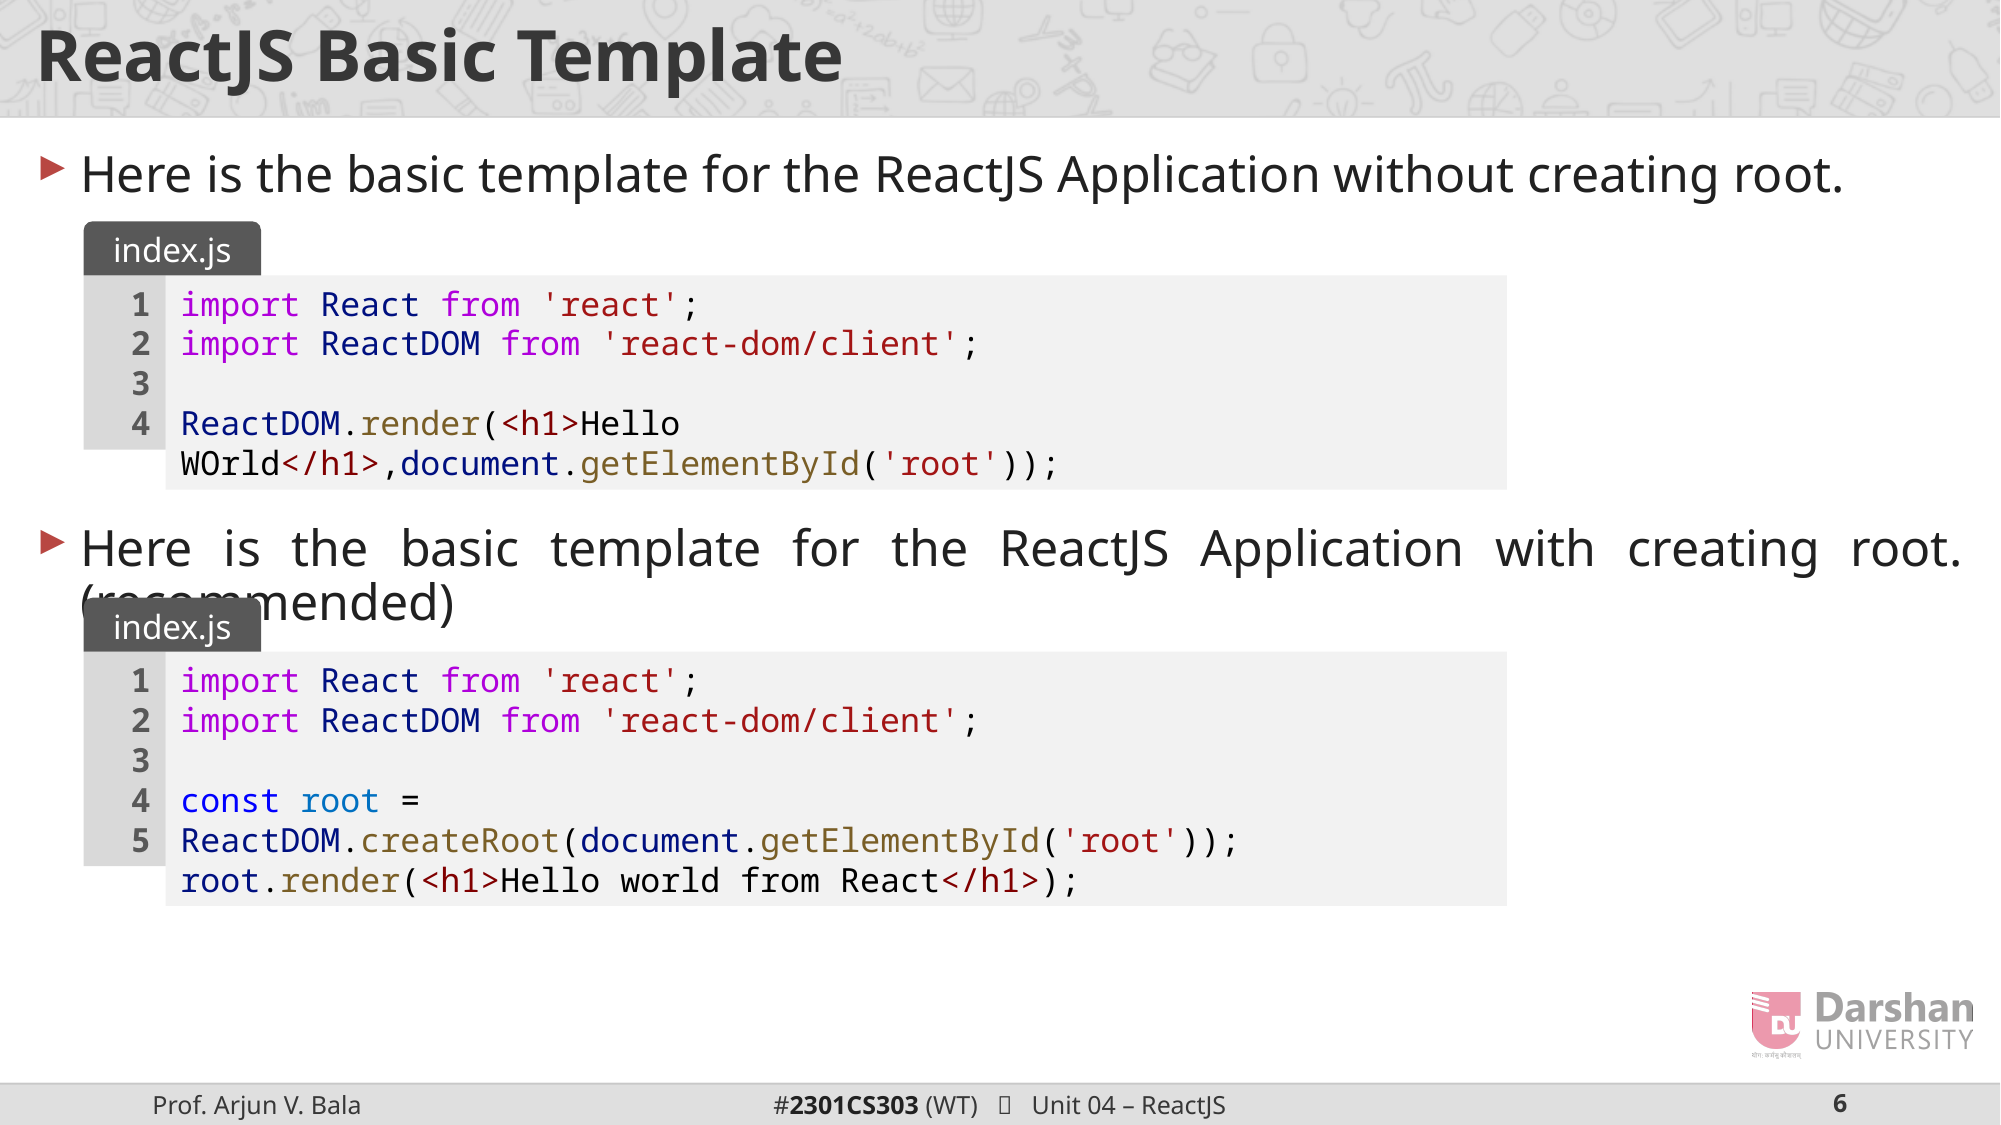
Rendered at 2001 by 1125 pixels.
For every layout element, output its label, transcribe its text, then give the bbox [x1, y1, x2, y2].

title ReactJS Basic Template [0, 0, 2000, 117]
text_box 1 2 3 4 [83, 277, 166, 450]
text_box import React from 'react'; import ReactDOM from 'react-dom/client'; ReactDOM.render(<h1>Hello WOrld</h1>,document.getElementById('root')); [165, 275, 1507, 490]
text_box 1 2 3 4 5 [83, 653, 166, 867]
text_box index.js [82, 596, 263, 653]
text_box index.js [82, 220, 263, 277]
text_box import React from 'react'; import ReactDOM from 'react-dom/client'; const root = ReactDOM.createRoot(document.getElementById('root')); root.render(<h1>Hello world from React</h1>); [165, 651, 1507, 906]
list Here is the basic template for the ReactJS Application without creating root. Here is the basic template for the ReactJS Application with creating root. (recommended) [21, 141, 1979, 1059]
